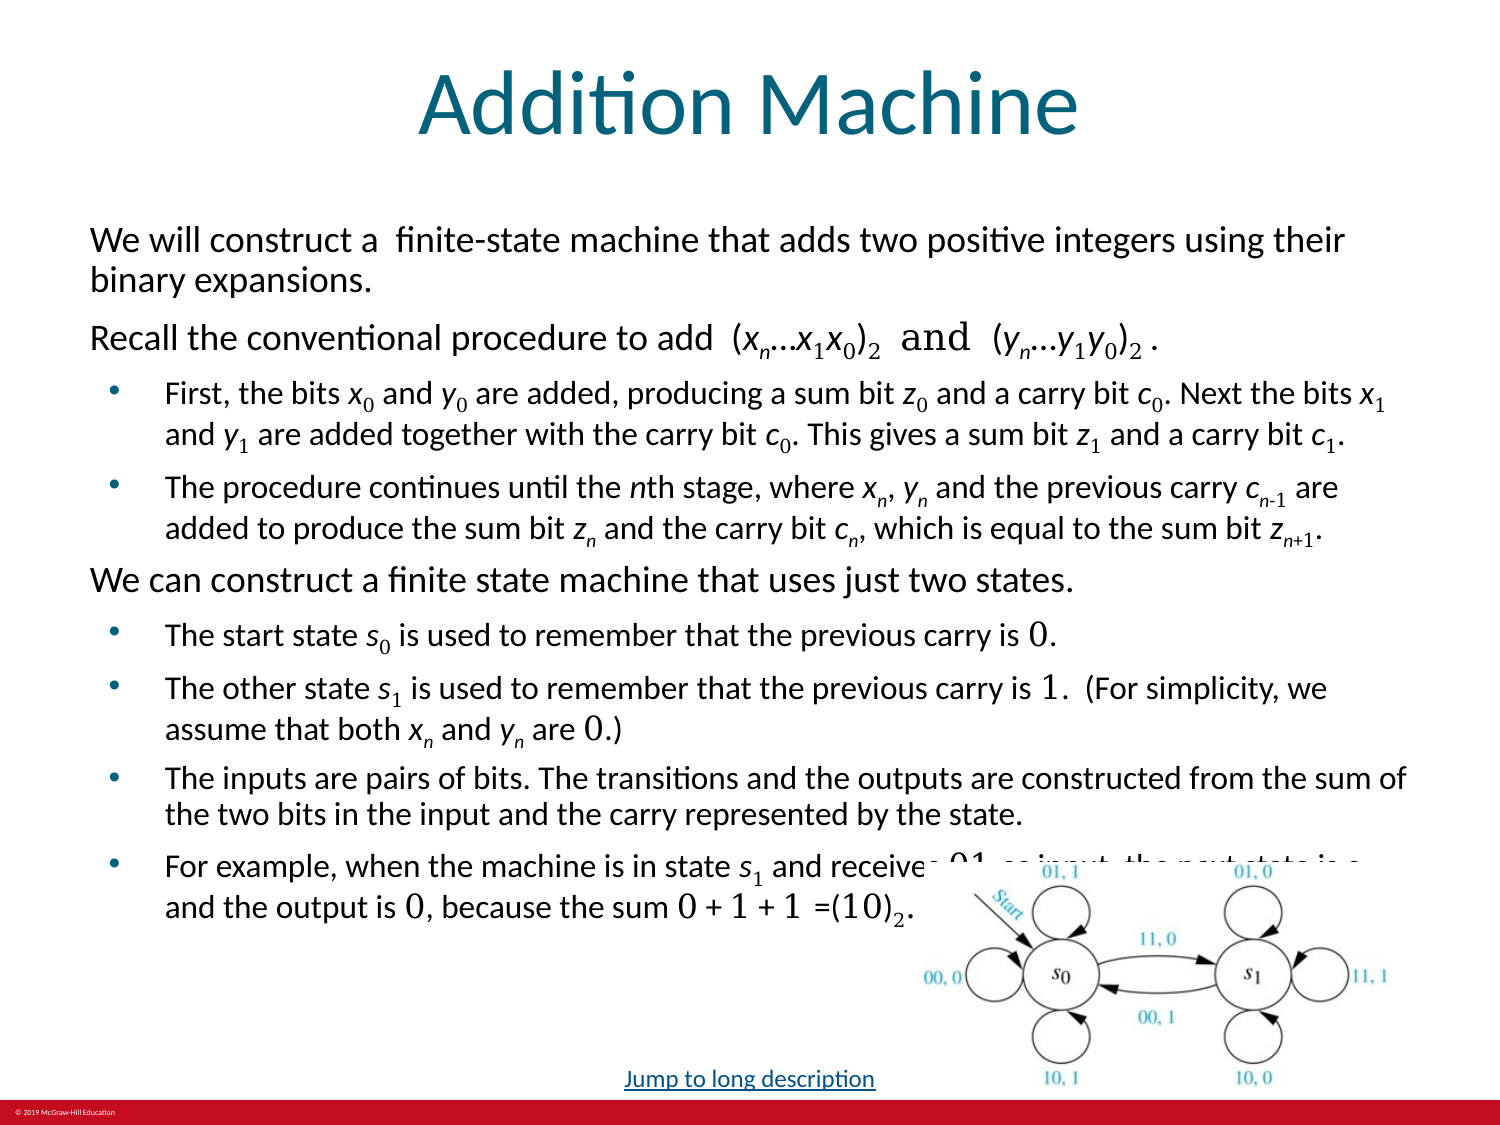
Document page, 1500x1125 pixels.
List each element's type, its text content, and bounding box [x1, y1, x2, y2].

title Addition Machine [0, 0, 1500, 195]
list We will construct a finite-state machine that adds two positive integers using their binary expansions. Recall the conventional procedure to add (xn…x1x0)2 and (yn…y1y0)2 . First, the bits x0 and y0 are added, producing a sum bit z0 and a carry bit c0. Next the bits x1 and y1 are added together with the carry bit c0. This gives a sum bit z1 and a carry bit c1. The procedure continues until the nth stage, where xn, yn and the previous carry cn-1 are added to produce the sum bit zn and the carry bit cn, which is equal to the sum bit zn+1. We can construct a finite state machine that uses just two states. The start state s0 is used to remember that the previous carry is 0. The other state s1 is used to remember that the previous carry is 1. (For simplicity, we assume that both xn and yn are 0.) The inputs are pairs of bits. The transitions and the outputs are constructed from the sum of the two bits in the input and the carry represented by the state. For example, when the machine is in state s1 and receives 01 as input, the next state is s1 and the output is 0, because the sum 0 + 1 + 1 =(10)2. [75, 212, 1425, 828]
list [924, 862, 1389, 1088]
list Jump to long description [568, 1062, 921, 1093]
